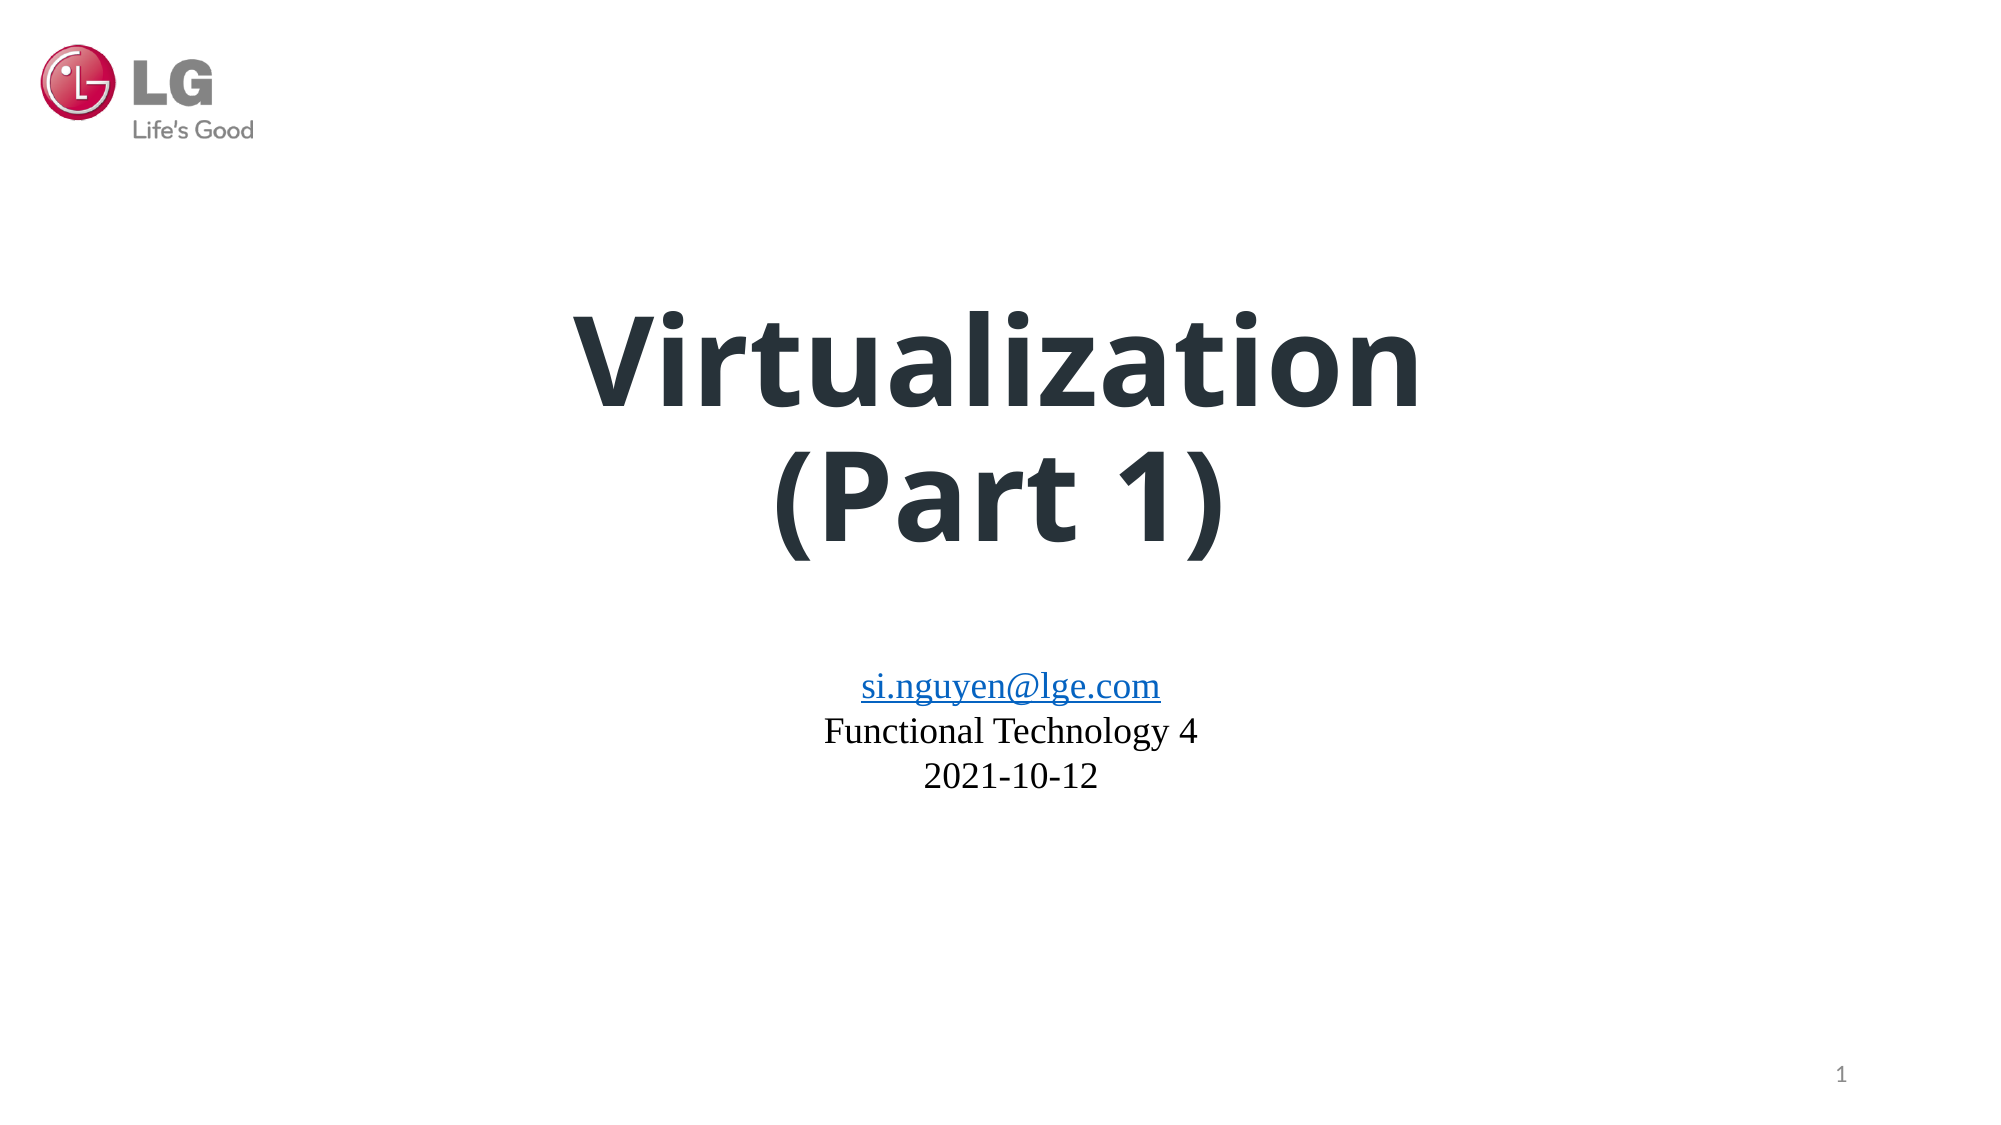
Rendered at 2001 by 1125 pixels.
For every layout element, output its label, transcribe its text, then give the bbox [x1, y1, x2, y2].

title Virtualization (Part 1) [249, 184, 1750, 576]
picture [40, 38, 253, 145]
text_box si.nguyen@lge.com Functional Technology 4 2021-10-12 [742, 654, 1280, 804]
slide_number 1 [1412, 1042, 1863, 1103]
